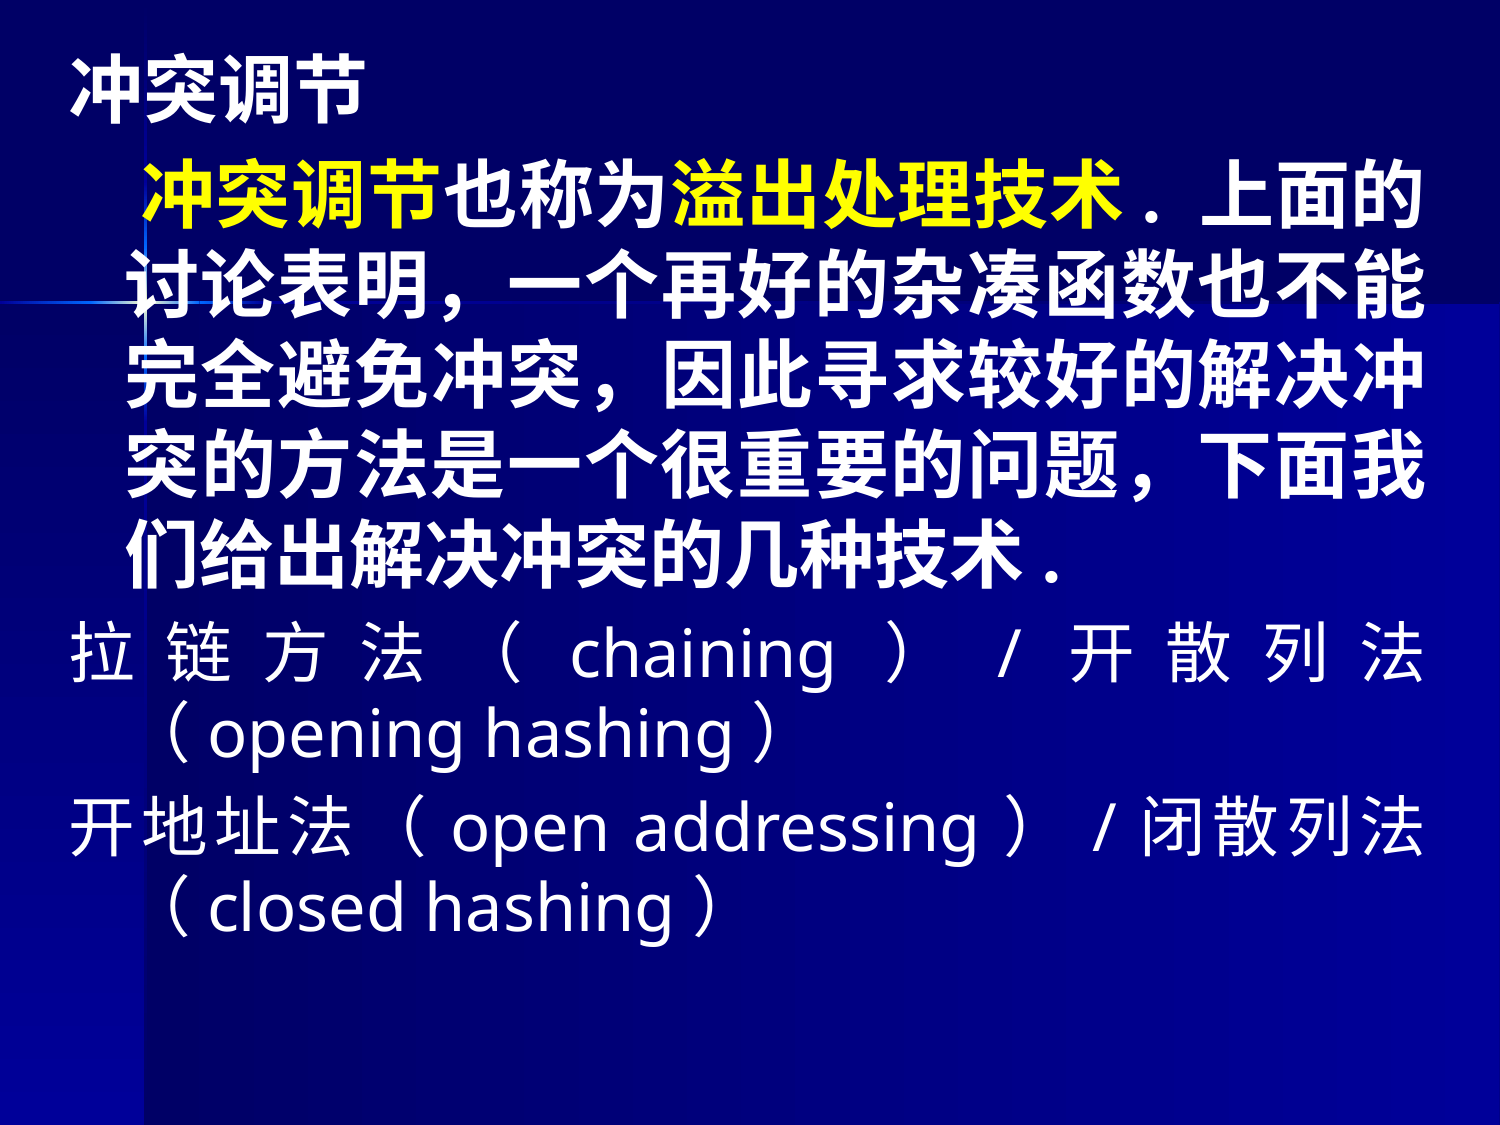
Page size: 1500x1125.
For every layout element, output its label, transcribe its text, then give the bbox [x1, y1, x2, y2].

list 冲突调节 冲突调节也称为溢出处理技术. 上面的讨论表明，一个再好的杂凑函数也不能完全避免冲突，因此寻求较好的解决冲突的方法是一个很重要的问题，下面我们给出解决冲突的几种技术. 拉链方法（chaining）/开散列法（opening hashing） 开地址法（open addressing）/闭散列法（closed hashing） [52, 35, 1442, 1048]
